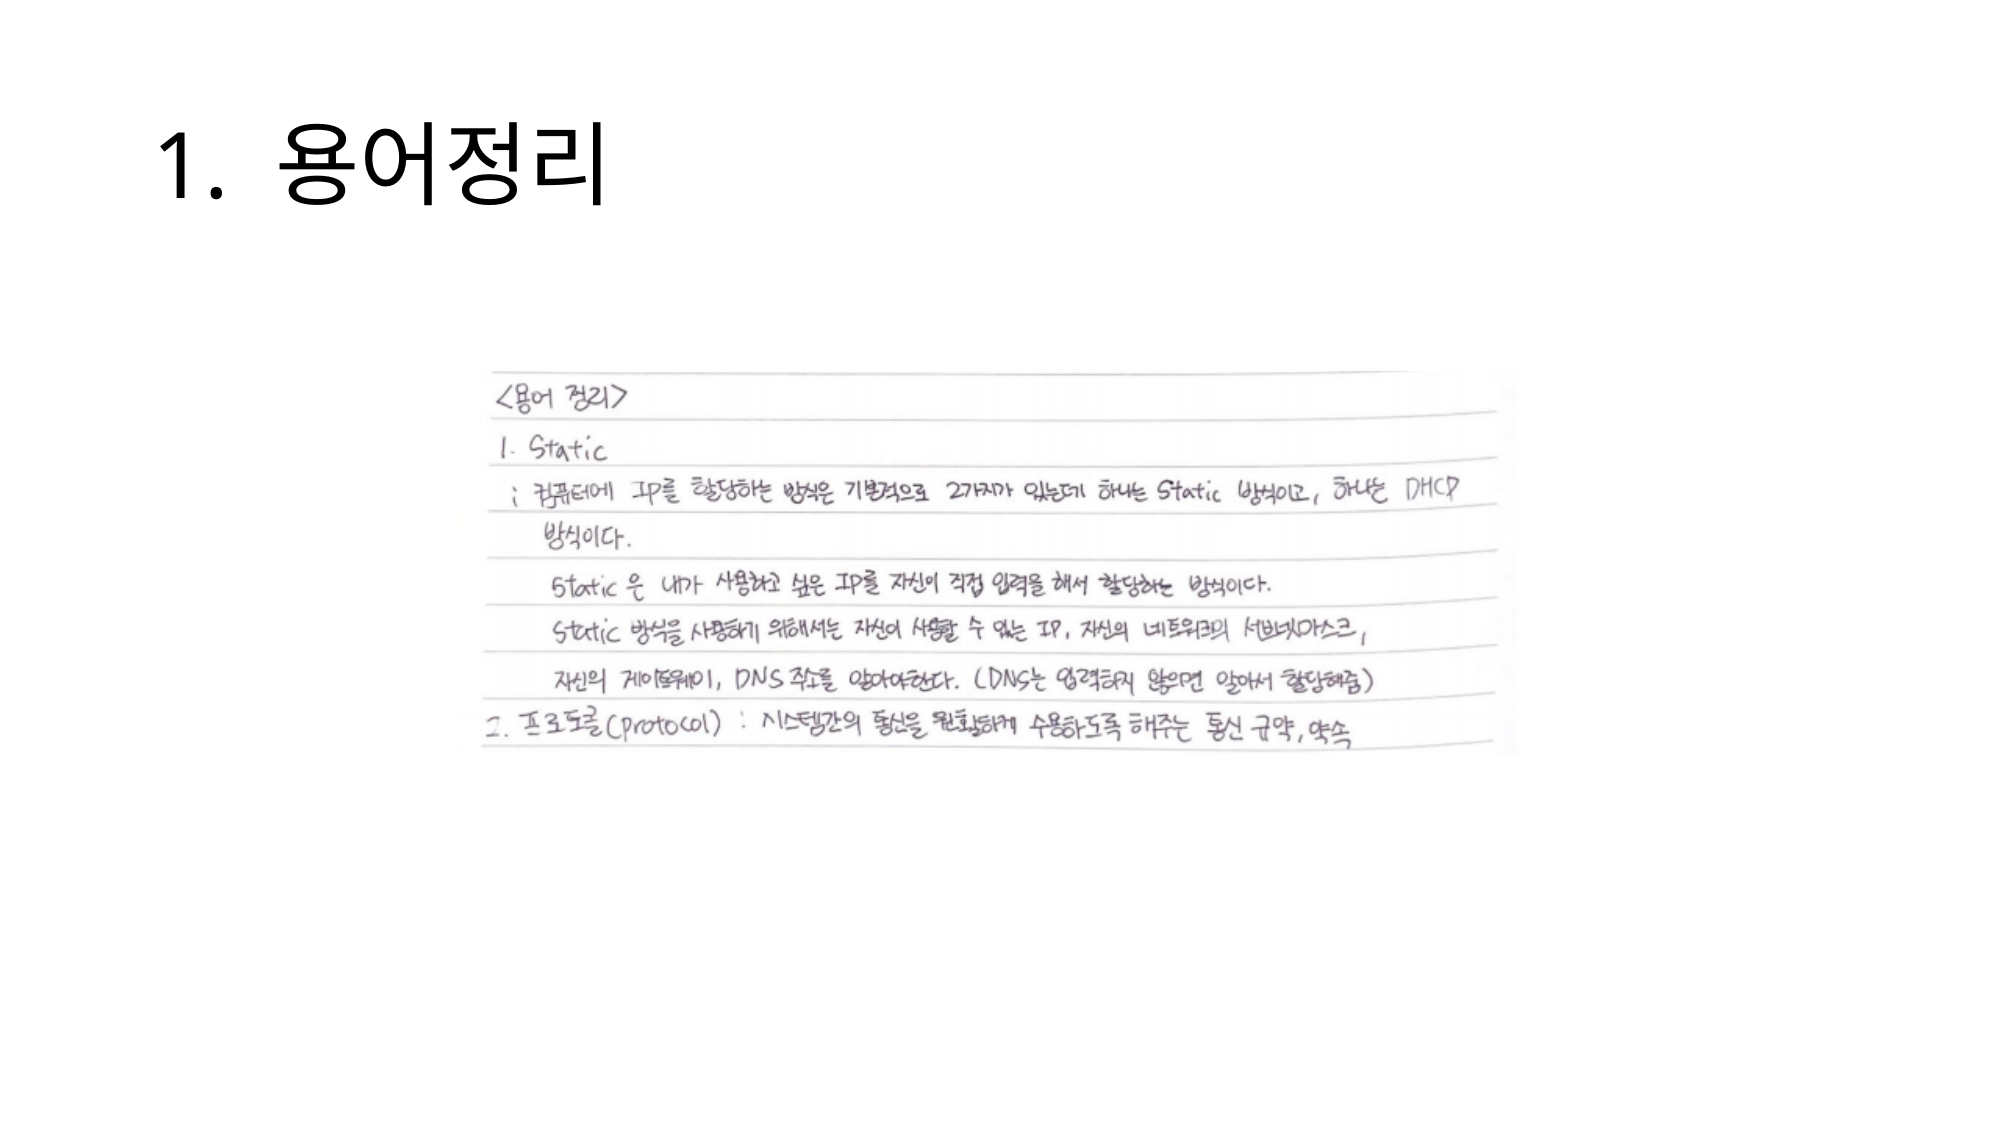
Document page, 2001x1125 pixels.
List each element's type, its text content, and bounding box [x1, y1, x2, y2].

title 1. 용어정리 [137, 59, 1863, 278]
picture [453, 371, 1547, 754]
